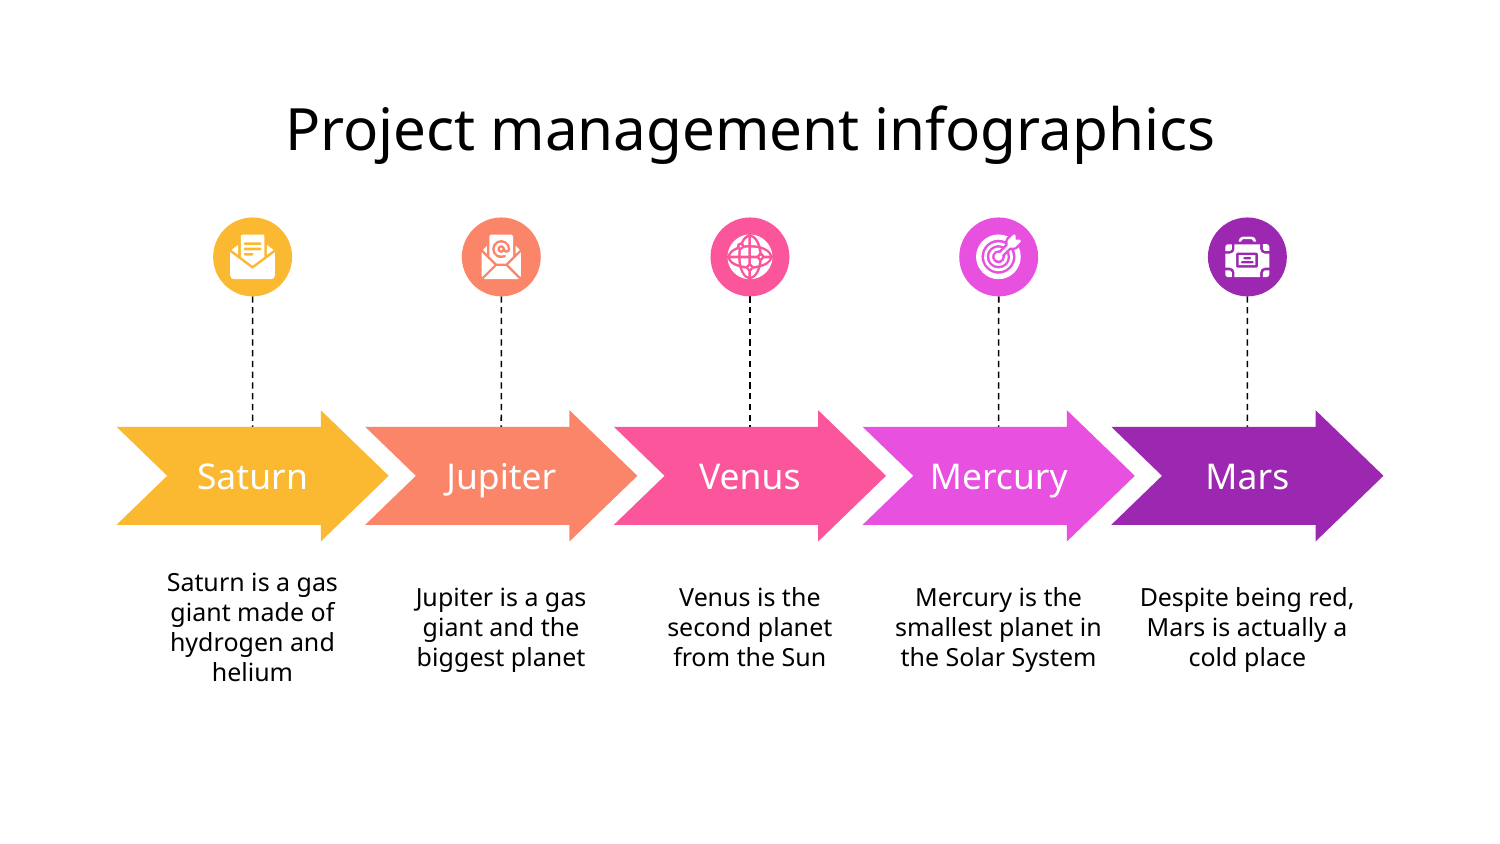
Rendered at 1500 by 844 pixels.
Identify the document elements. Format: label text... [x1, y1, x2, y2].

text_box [975, 234, 1022, 280]
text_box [364, 217, 611, 688]
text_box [1225, 236, 1270, 278]
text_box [481, 234, 522, 280]
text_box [1111, 217, 1384, 688]
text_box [613, 217, 860, 688]
title Project management infographics [116, 88, 1384, 167]
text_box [727, 234, 773, 280]
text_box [862, 217, 1108, 688]
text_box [116, 217, 362, 688]
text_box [229, 234, 276, 280]
